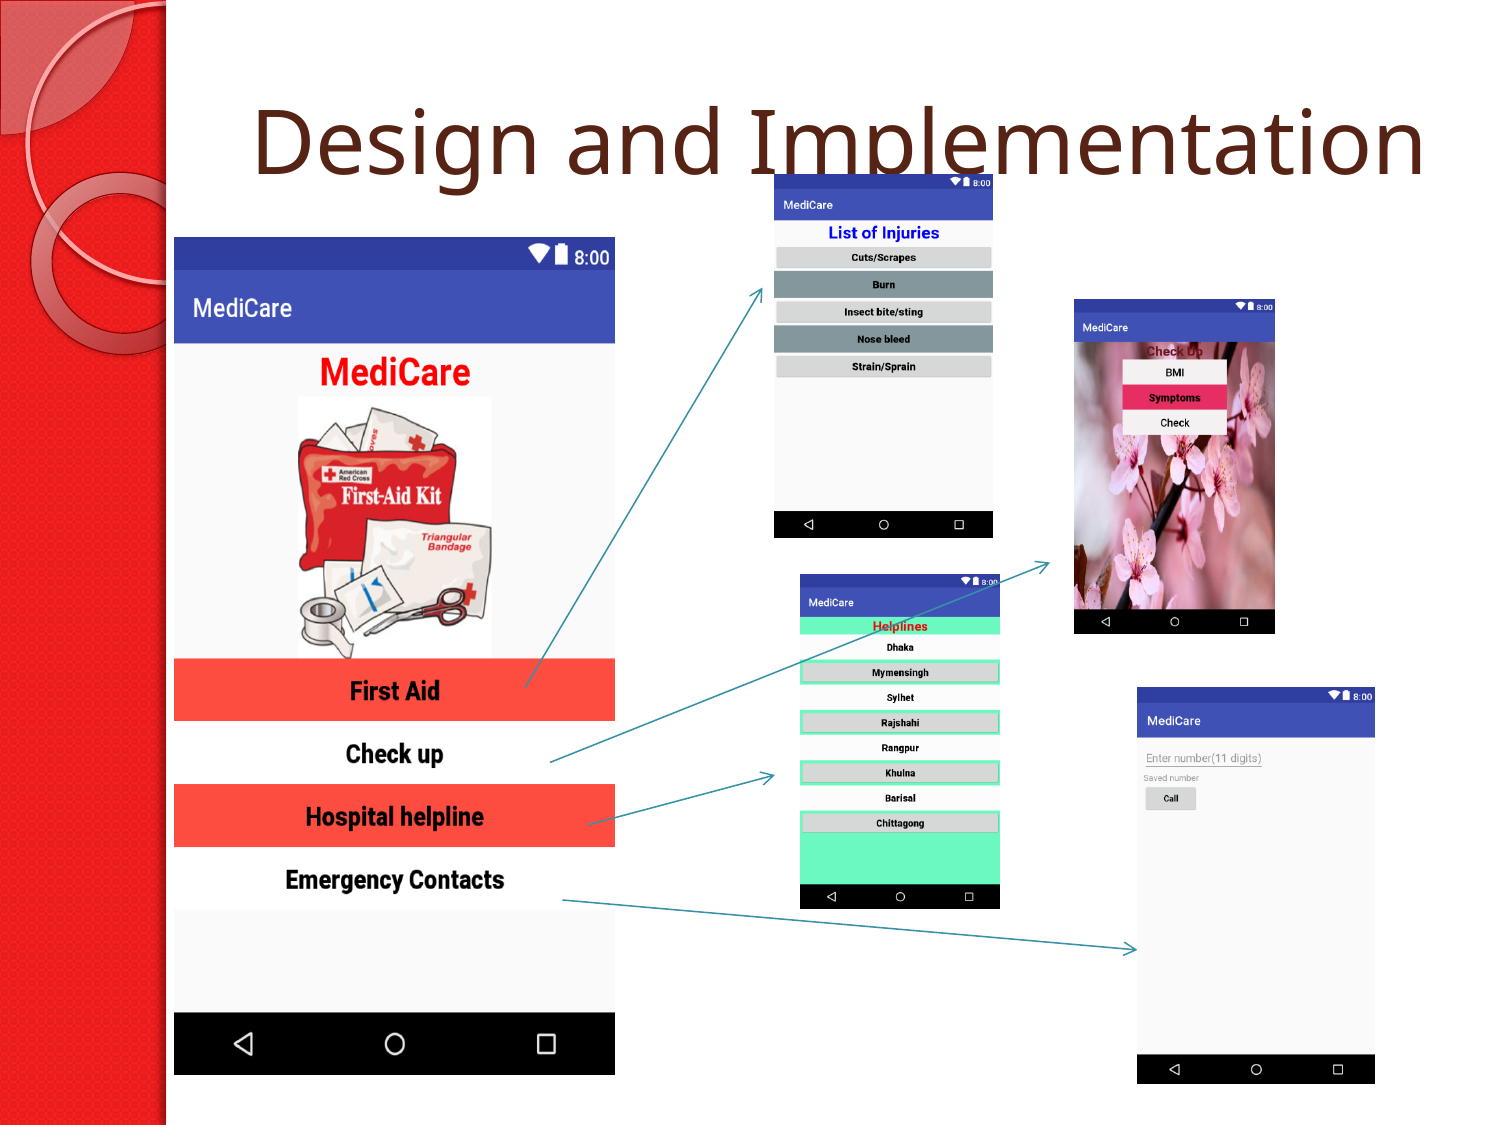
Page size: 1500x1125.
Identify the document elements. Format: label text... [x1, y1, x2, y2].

picture [1137, 687, 1376, 1084]
picture [774, 174, 993, 538]
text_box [549, 562, 1051, 763]
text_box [587, 774, 776, 826]
picture [174, 237, 615, 1076]
picture [1074, 299, 1276, 634]
picture [799, 763, 1001, 909]
title Design and Implementation [235, 45, 1466, 233]
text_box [443, 368, 844, 607]
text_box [562, 899, 1130, 951]
